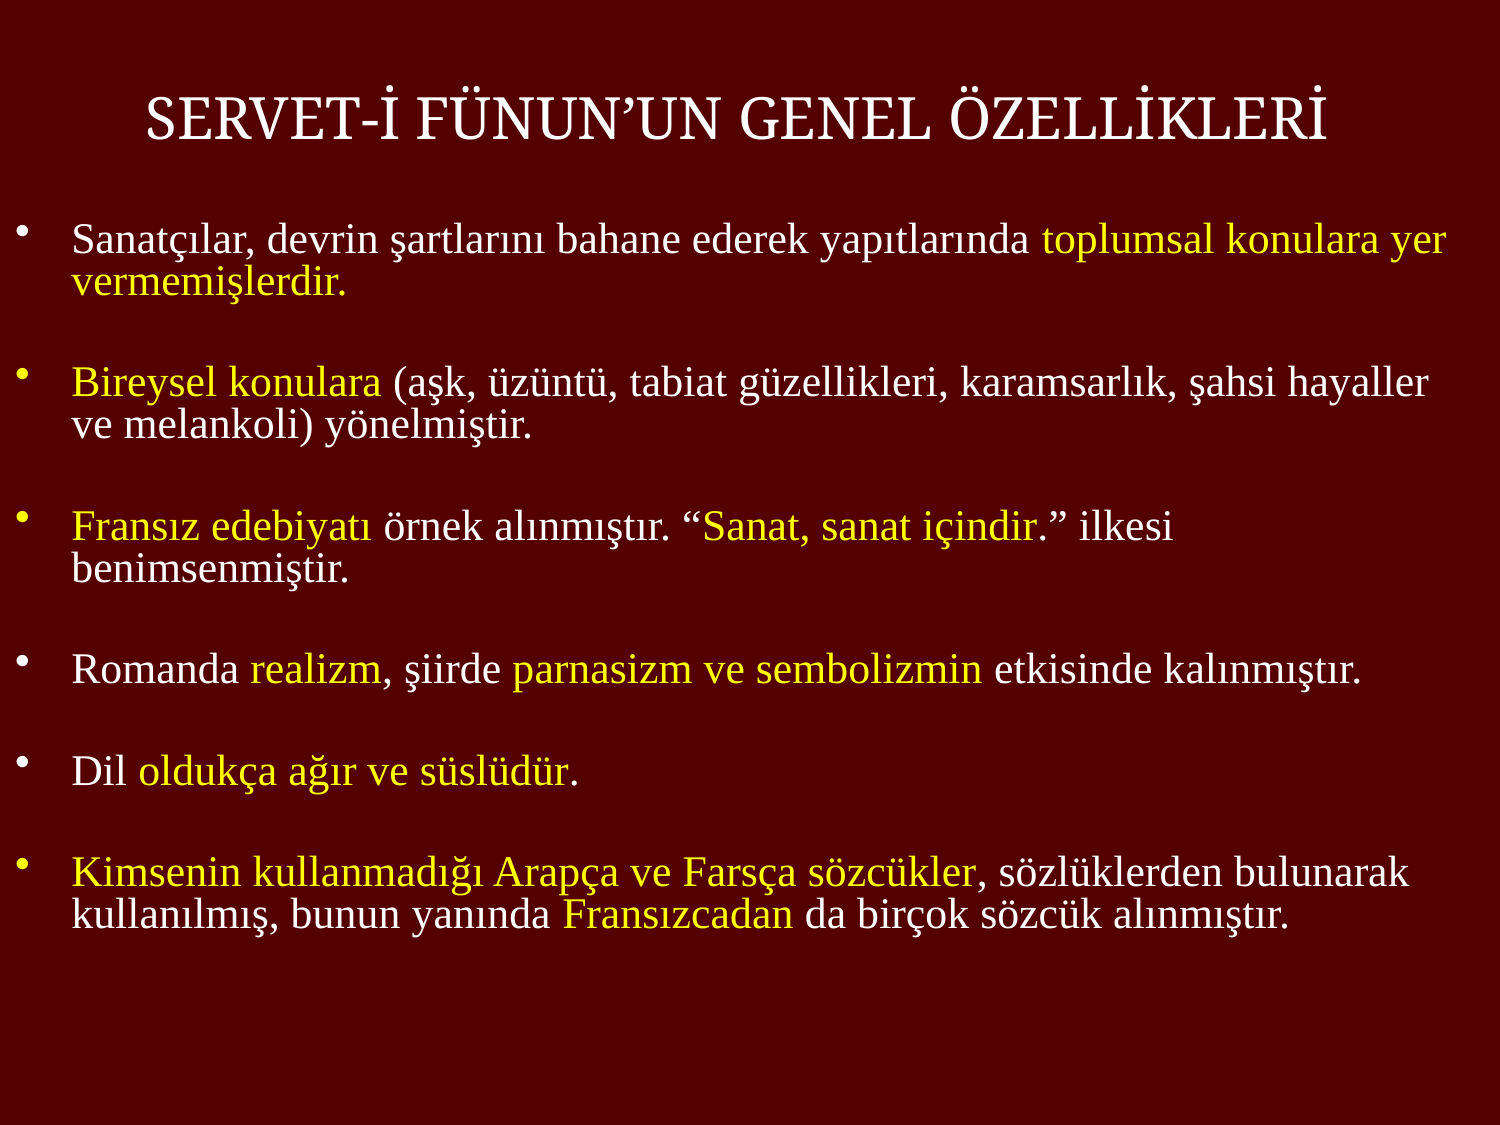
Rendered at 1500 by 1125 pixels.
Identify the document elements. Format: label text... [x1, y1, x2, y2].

title SERVET-İ FÜNUN’UN GENEL ÖZELLİKLERİ [49, 44, 1426, 188]
list Sanatçılar, devrin şartlarını bahane ederek yapıtlarında toplumsal konulara yer vermemişlerdir. Bireysel konulara (aşk, üzüntü, tabiat güzellikleri, karamsarlık, şahsi hayaller ve melankoli) yönelmiştir. Fransız edebiyatı örnek alınmıştır. “Sanat, sanat içindir.” ilkesi benimsenmiştir. Romanda realizm, şiirde parnasizm ve sembolizmin etkisinde kalınmıştır. Dil oldukça ağır ve süslüdür. Kimsenin kullanmadığı Arapça ve Farsça sözcükler, sözlüklerden bulunarak kullanılmış, bunun yanında Fransızcadan da birçok sözcük alınmıştır. [0, 212, 1476, 1031]
